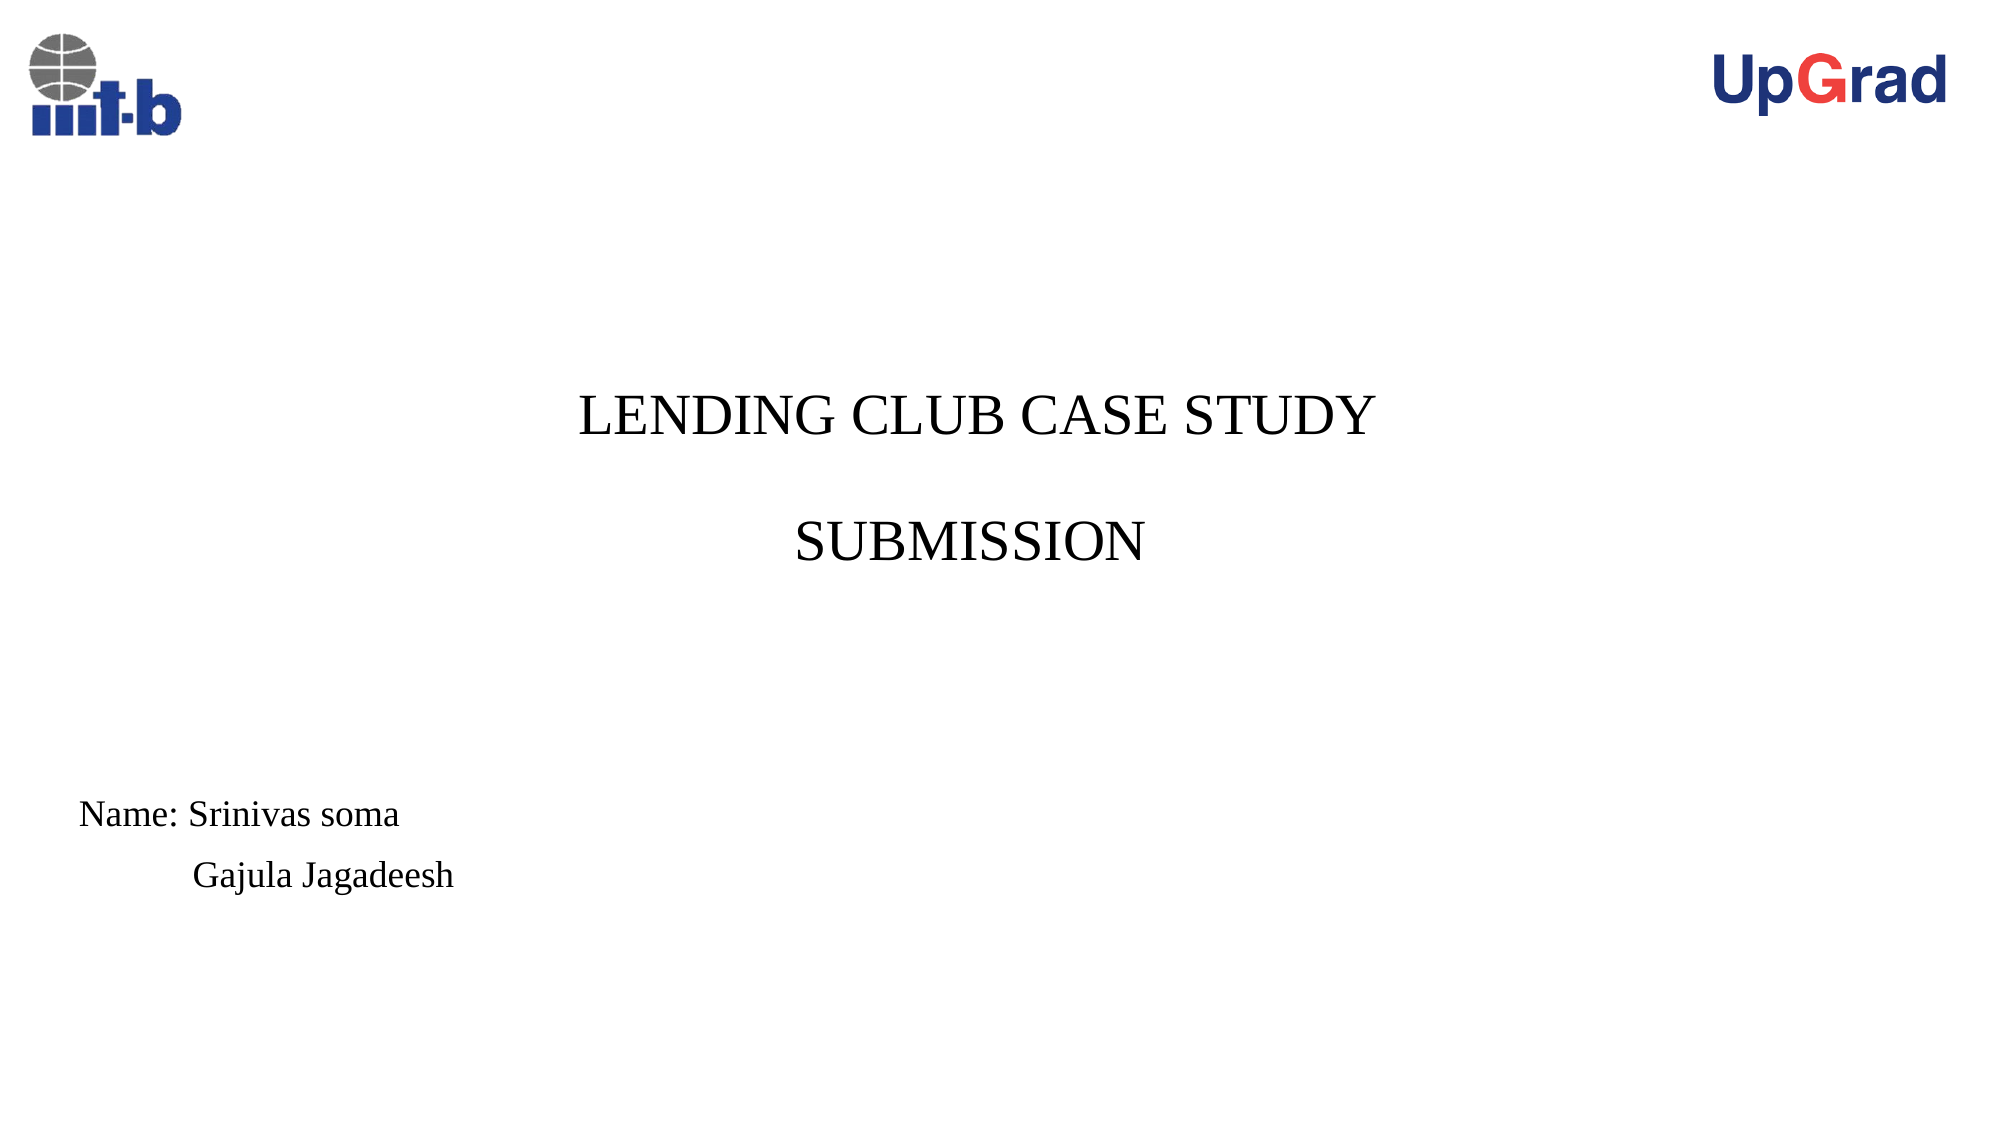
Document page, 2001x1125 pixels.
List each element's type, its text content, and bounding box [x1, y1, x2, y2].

subtitle Name: Srinivas soma Gajula Jagadeesh [63, 786, 1071, 1038]
picture [0, 29, 208, 163]
title LENDING CLUB CASE STUDY SUBMISSION [228, 56, 1729, 581]
picture [1714, 53, 1952, 116]
